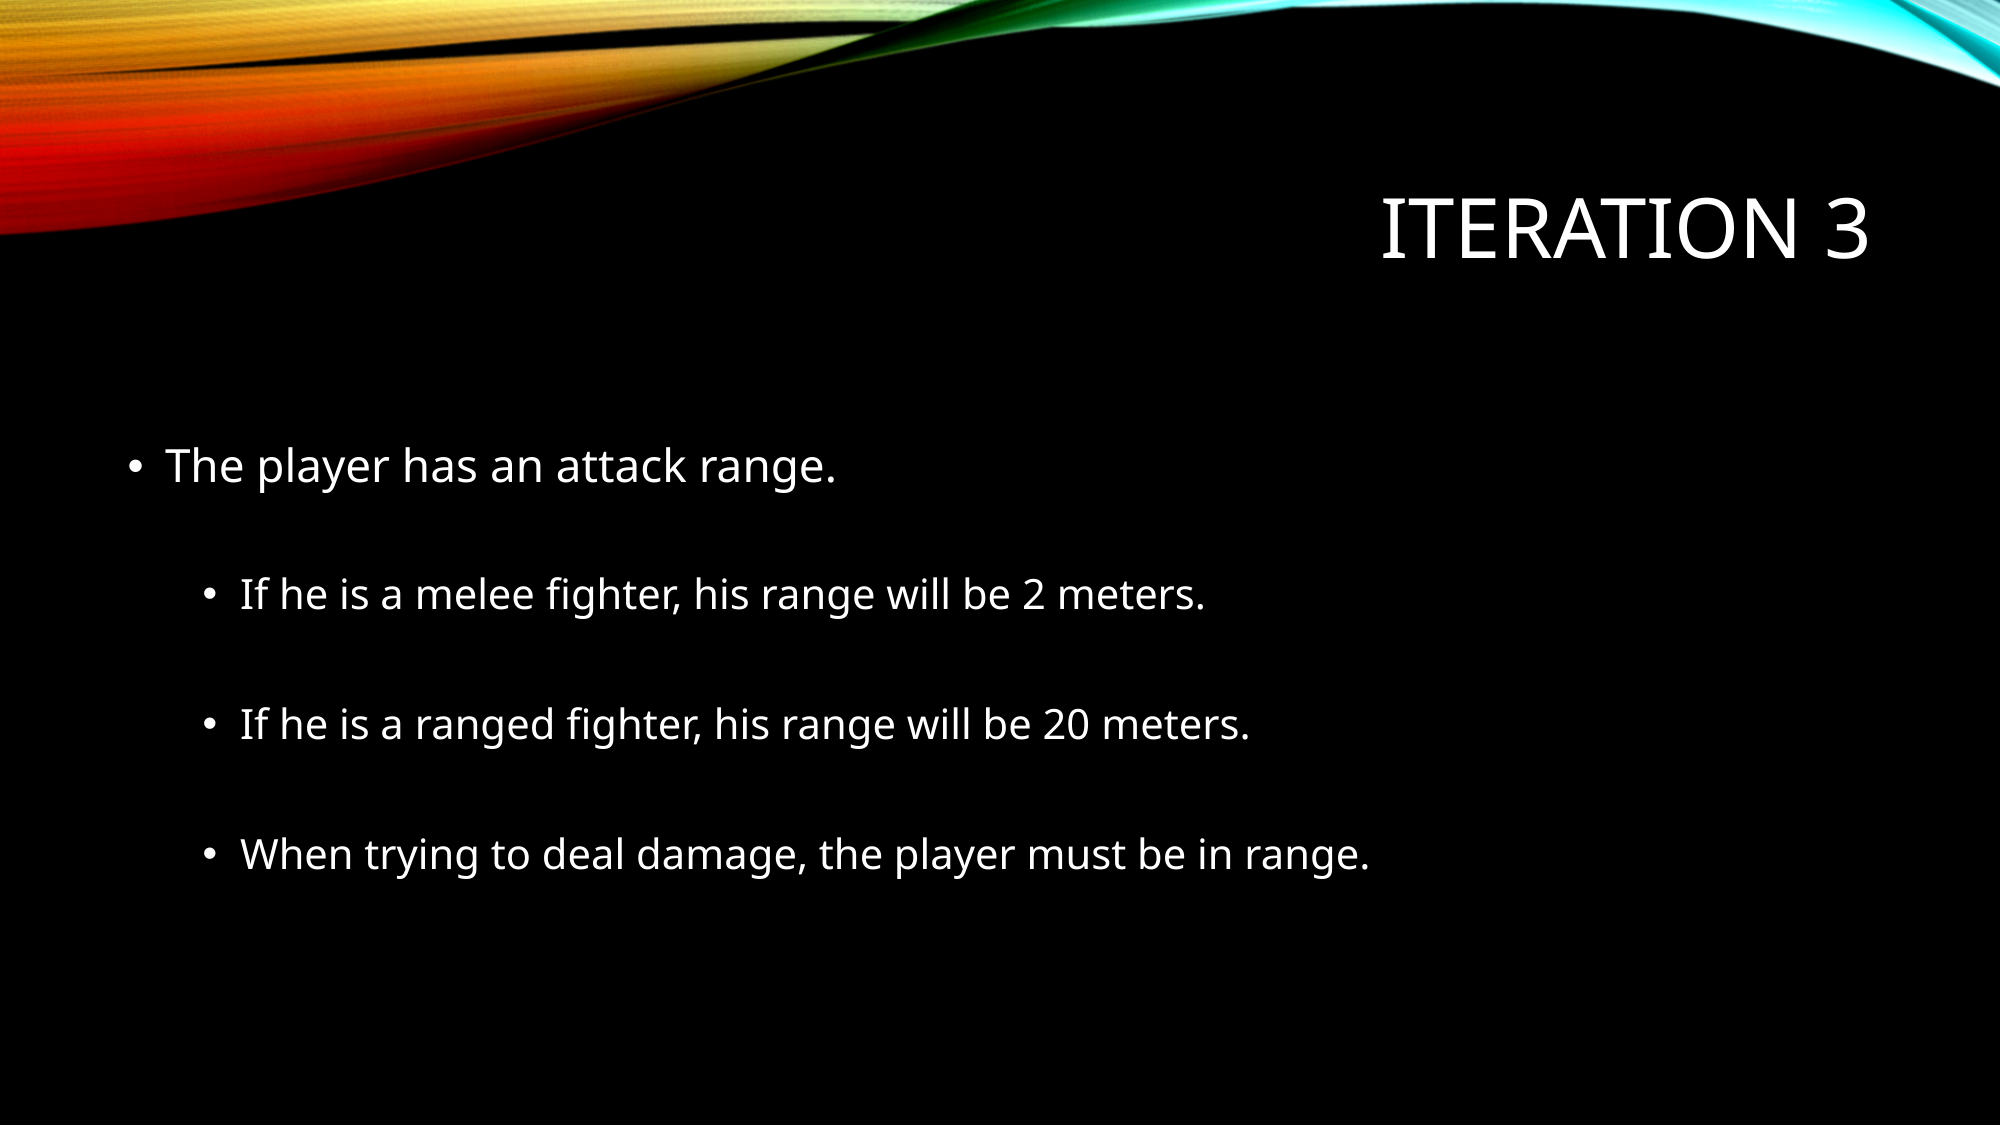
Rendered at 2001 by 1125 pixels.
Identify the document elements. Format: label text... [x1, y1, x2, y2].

title Iteration 3 [474, 125, 1888, 338]
picture [0, 0, 2000, 237]
list The player has an attack range. If he is a melee fighter, his range will be 2 meters. If he is a ranged fighter, his range will be 20 meters. When trying to deal damage, the player must be in range. [112, 360, 1888, 1021]
